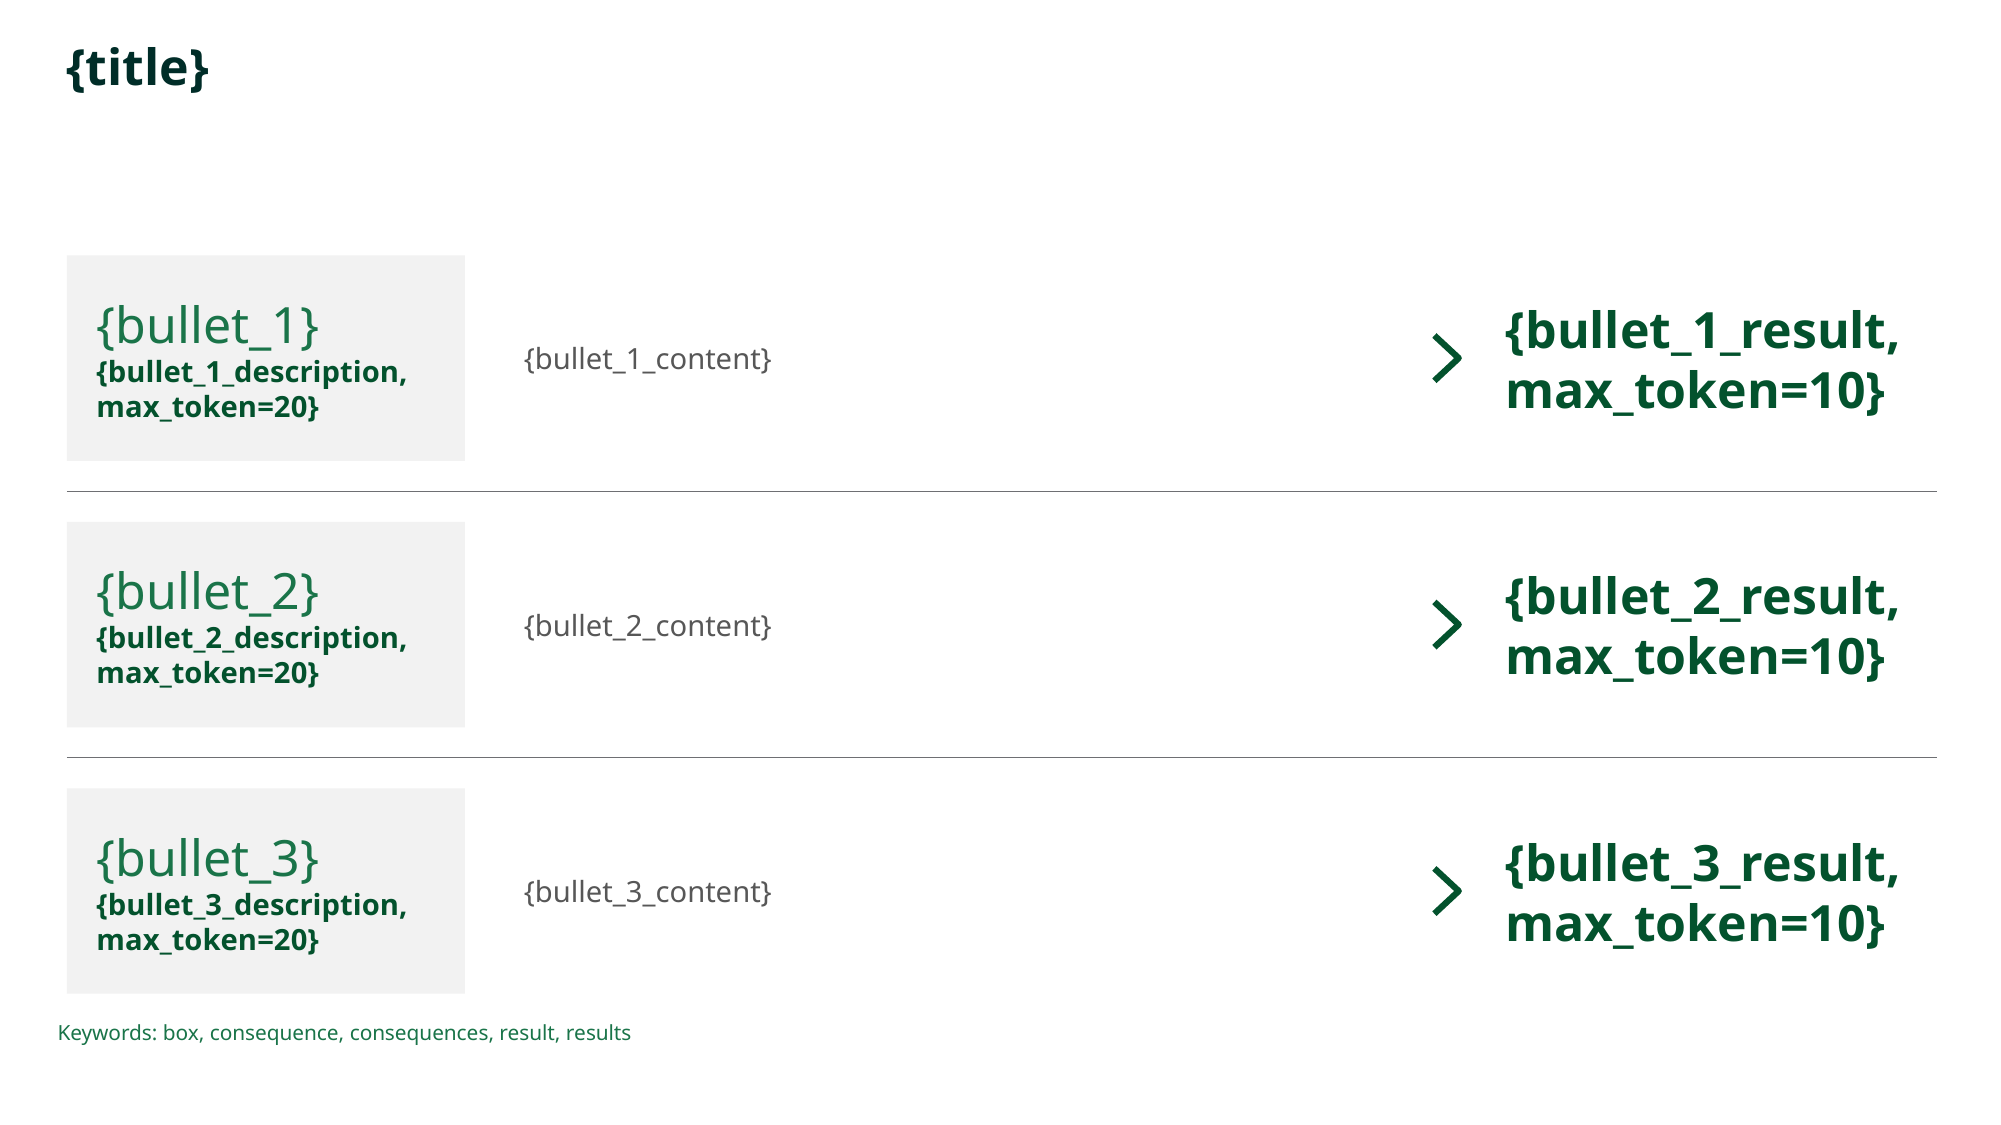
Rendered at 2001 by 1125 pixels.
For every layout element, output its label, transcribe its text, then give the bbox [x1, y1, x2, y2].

text_box Keywords: box, consequence, consequences, result, results [57, 1019, 632, 1045]
text_box {bullet_1_content} [523, 340, 1388, 376]
text_box {bullet_3_content} [523, 873, 1388, 909]
text_box [1433, 334, 1460, 382]
text_box {bullet_1} {bullet_1_description,max_token=20} [66, 255, 465, 461]
text_box [1433, 601, 1460, 648]
text_box {bullet_2} {bullet_2_description,max_token=20} [66, 521, 465, 728]
text_box {bullet_3_result,max_token=10} [1505, 830, 1938, 952]
text_box {bullet_3} {bullet_3_description,max_token=20} [66, 788, 465, 994]
text_box [1433, 867, 1460, 915]
text_box {bullet_2_result,max_token=10} [1505, 564, 1938, 685]
text_box {bullet_2_content} [523, 606, 1388, 643]
text_box {bullet_1_result,max_token=10} [1505, 298, 1938, 419]
title {title} [66, 42, 1721, 98]
